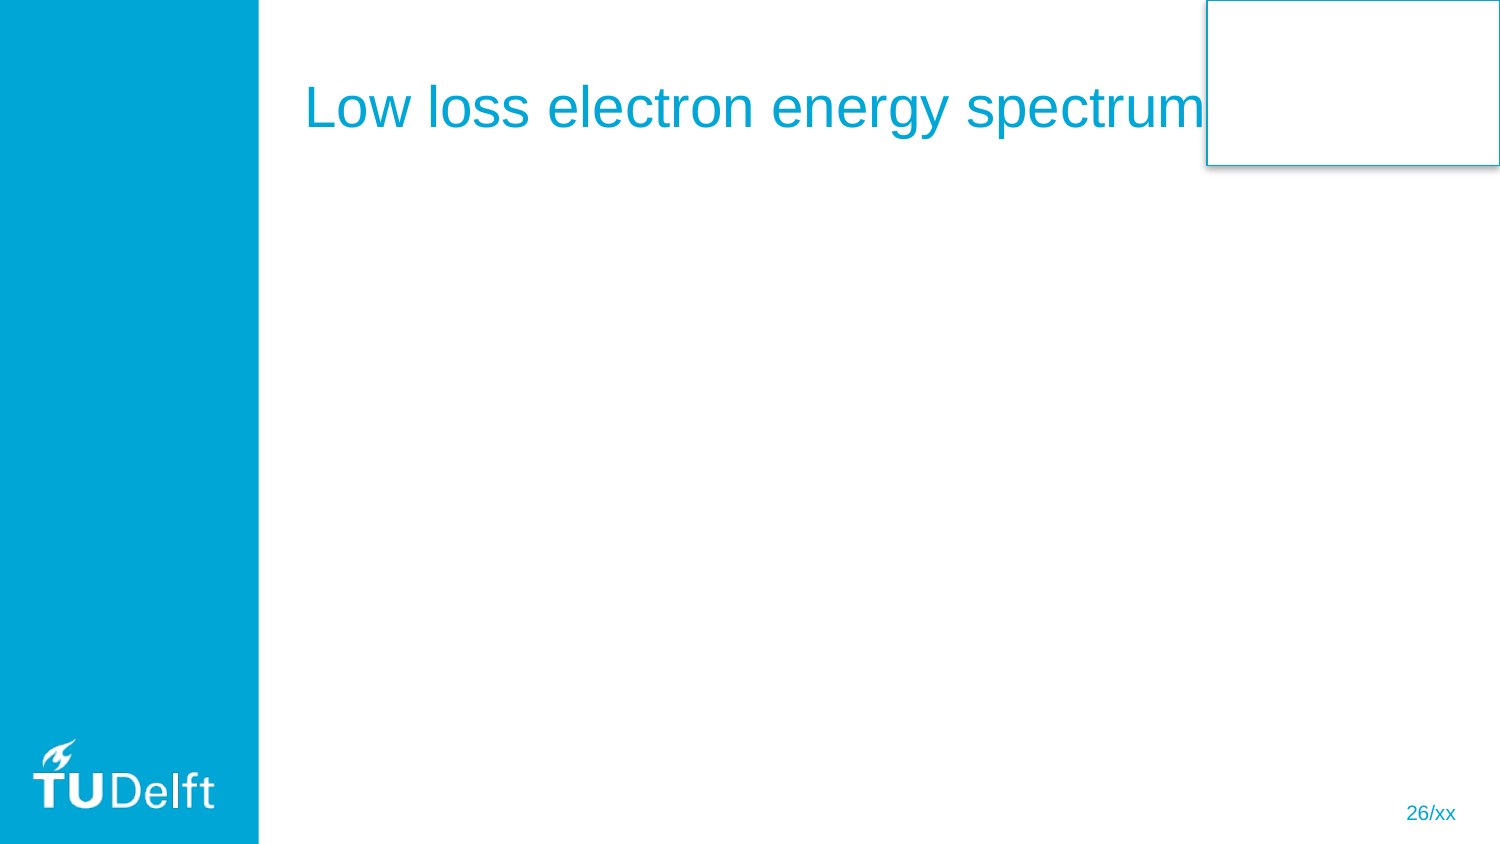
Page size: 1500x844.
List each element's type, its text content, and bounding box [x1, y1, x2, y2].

title Low loss electron energy spectrum [289, 33, 1229, 175]
